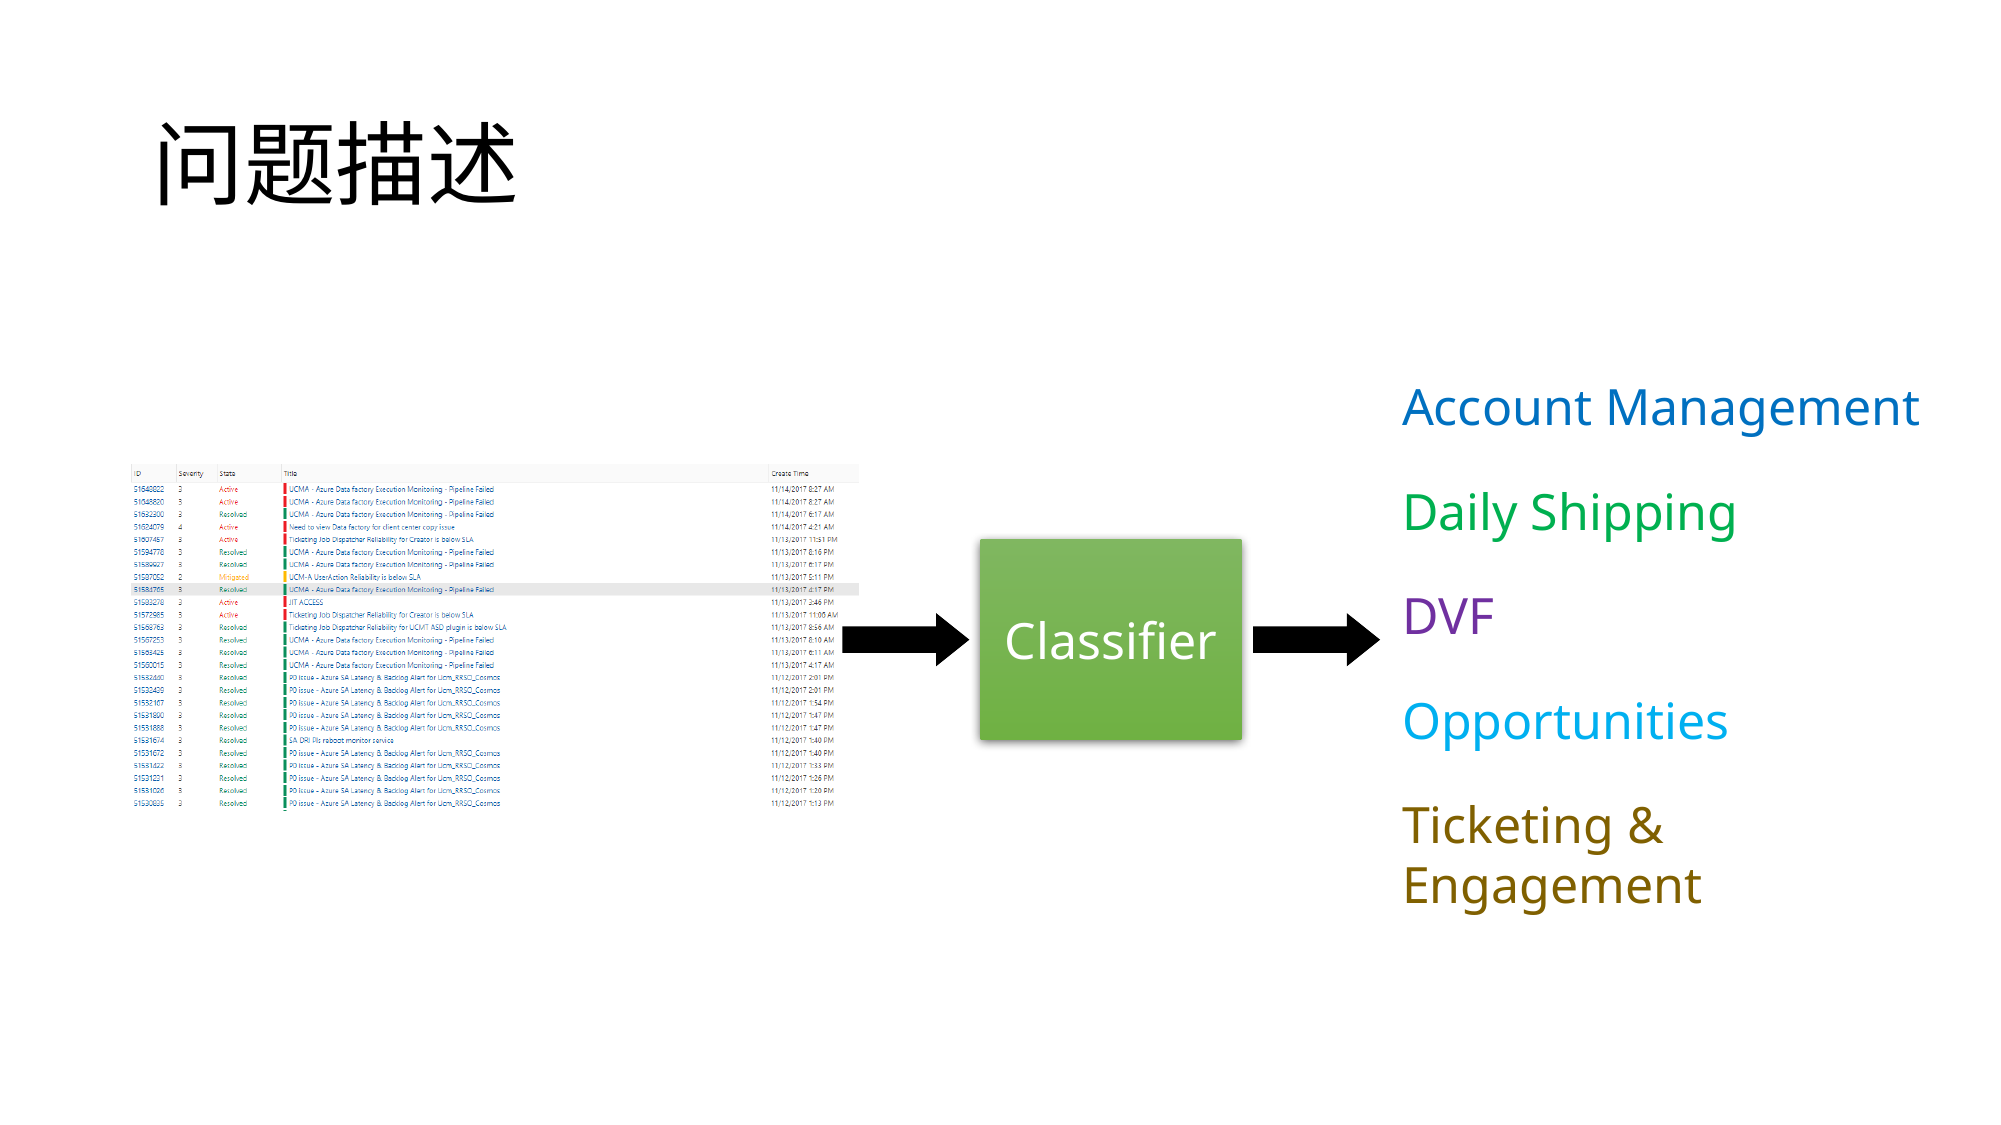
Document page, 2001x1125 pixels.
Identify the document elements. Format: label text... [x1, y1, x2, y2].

title 问题描述 [137, 59, 1863, 278]
text_box Daily Shipping [1387, 472, 1967, 548]
text_box [859, 614, 969, 665]
text_box [1253, 614, 1379, 665]
text_box Opportunities [1387, 681, 1863, 757]
text_box Ticketing & Engagement [1387, 786, 1863, 921]
text_box Account Management [1387, 368, 2000, 443]
text_box Classifier [980, 539, 1242, 740]
picture [131, 464, 859, 811]
text_box DVF [1387, 577, 1689, 652]
